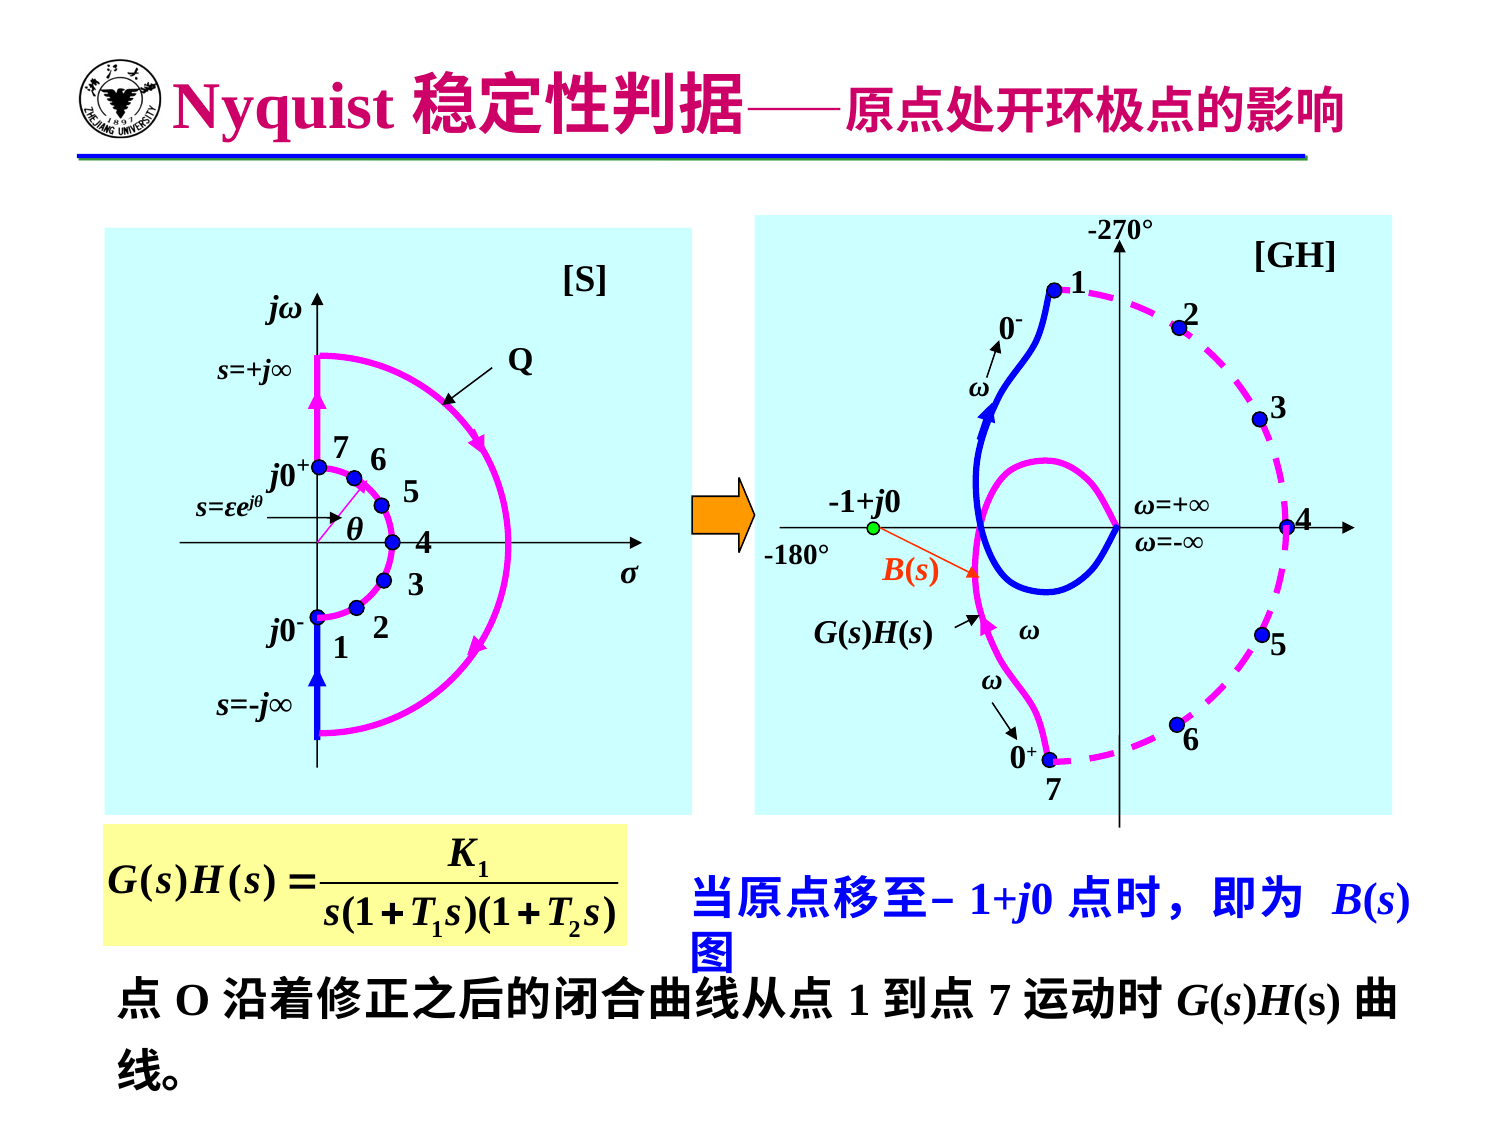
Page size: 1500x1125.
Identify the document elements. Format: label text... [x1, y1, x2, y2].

text_box [S] [547, 247, 643, 307]
text_box -270° [1054, 202, 1187, 250]
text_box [204, 681, 317, 741]
text_box jω [254, 277, 318, 333]
picture [78, 58, 162, 139]
text_box -180° [726, 527, 803, 578]
text_box 当原点移至–1+j0点时，即为 B(s)图 [674, 861, 1437, 987]
text_box 点O沿着修正之后的闭合曲线从点1到点7运动时G(s)H(s)曲线。 [101, 946, 1415, 1104]
text_box [692, 477, 755, 553]
text_box Q [504, 330, 543, 385]
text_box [966, 601, 1036, 784]
text_box Nyquist稳定性判据——原点处开环极点的影响 [158, 27, 1400, 135]
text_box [179, 417, 313, 674]
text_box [204, 342, 318, 416]
text_box [754, 578, 1036, 815]
text_box [754, 215, 1054, 527]
text_box [1114, 240, 1125, 250]
text_box [1187, 215, 1393, 815]
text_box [791, 602, 980, 659]
text_box [629, 536, 641, 542]
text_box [318, 355, 509, 734]
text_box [1041, 252, 1318, 816]
text_box [GH] [1238, 222, 1355, 283]
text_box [808, 472, 980, 596]
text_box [102, 823, 628, 947]
text_box [104, 227, 693, 815]
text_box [941, 289, 1036, 594]
text_box σ [617, 542, 655, 598]
text_box [1321, 521, 1355, 534]
text_box [318, 294, 324, 306]
